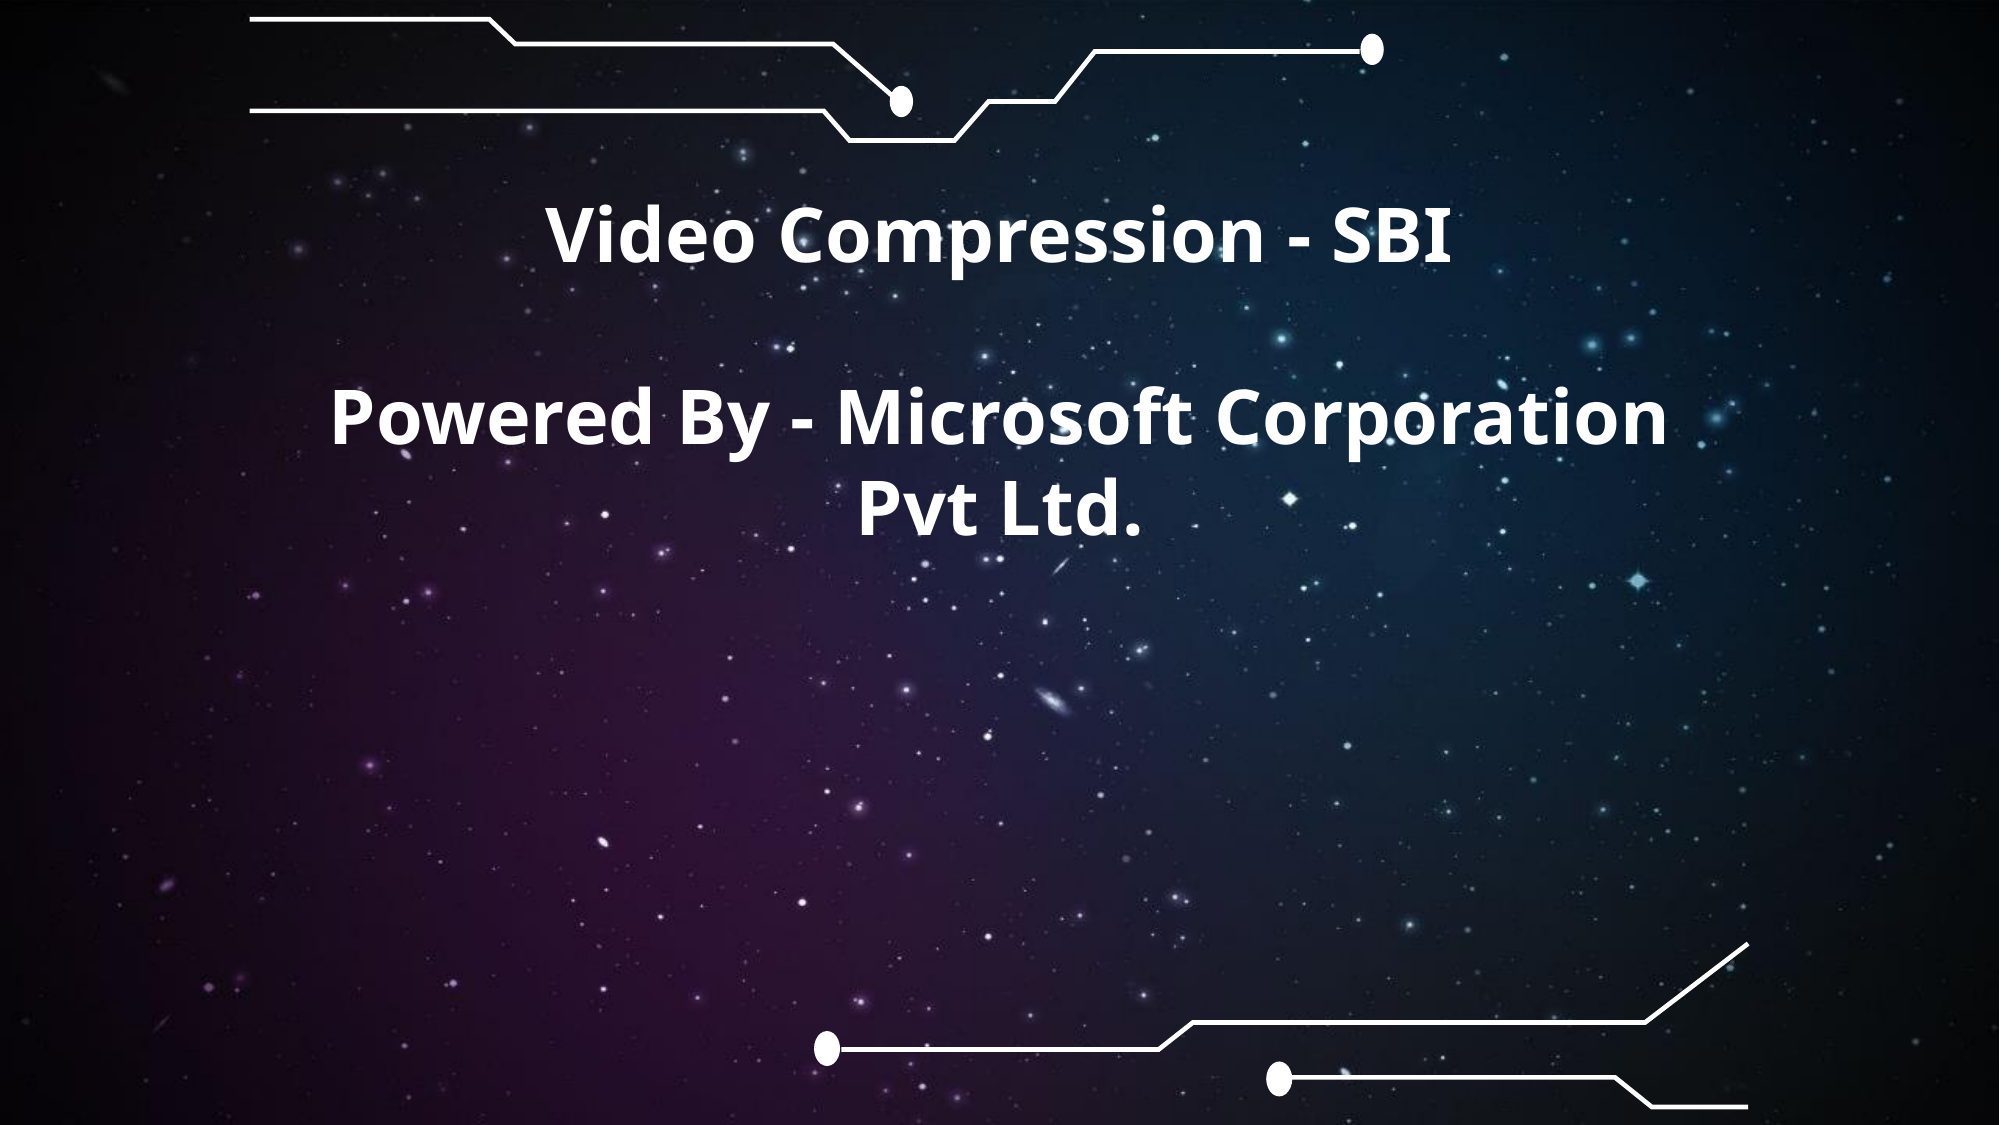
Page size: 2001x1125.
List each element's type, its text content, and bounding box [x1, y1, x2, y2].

text_box [249, 19, 871, 84]
text_box [1266, 1061, 1293, 1097]
text_box [249, 51, 1360, 141]
text_box Video Compression - SBI Powered By - Microsoft Corporation Pvt Ltd. [325, 262, 1675, 747]
text_box [841, 943, 1749, 1050]
picture [0, 0, 1999, 1125]
text_box [814, 1031, 841, 1067]
text_box [1293, 1077, 1749, 1107]
text_box [443, 154, 1556, 262]
text_box [442, 747, 1556, 969]
text_box [889, 85, 914, 118]
text_box [1360, 33, 1384, 66]
